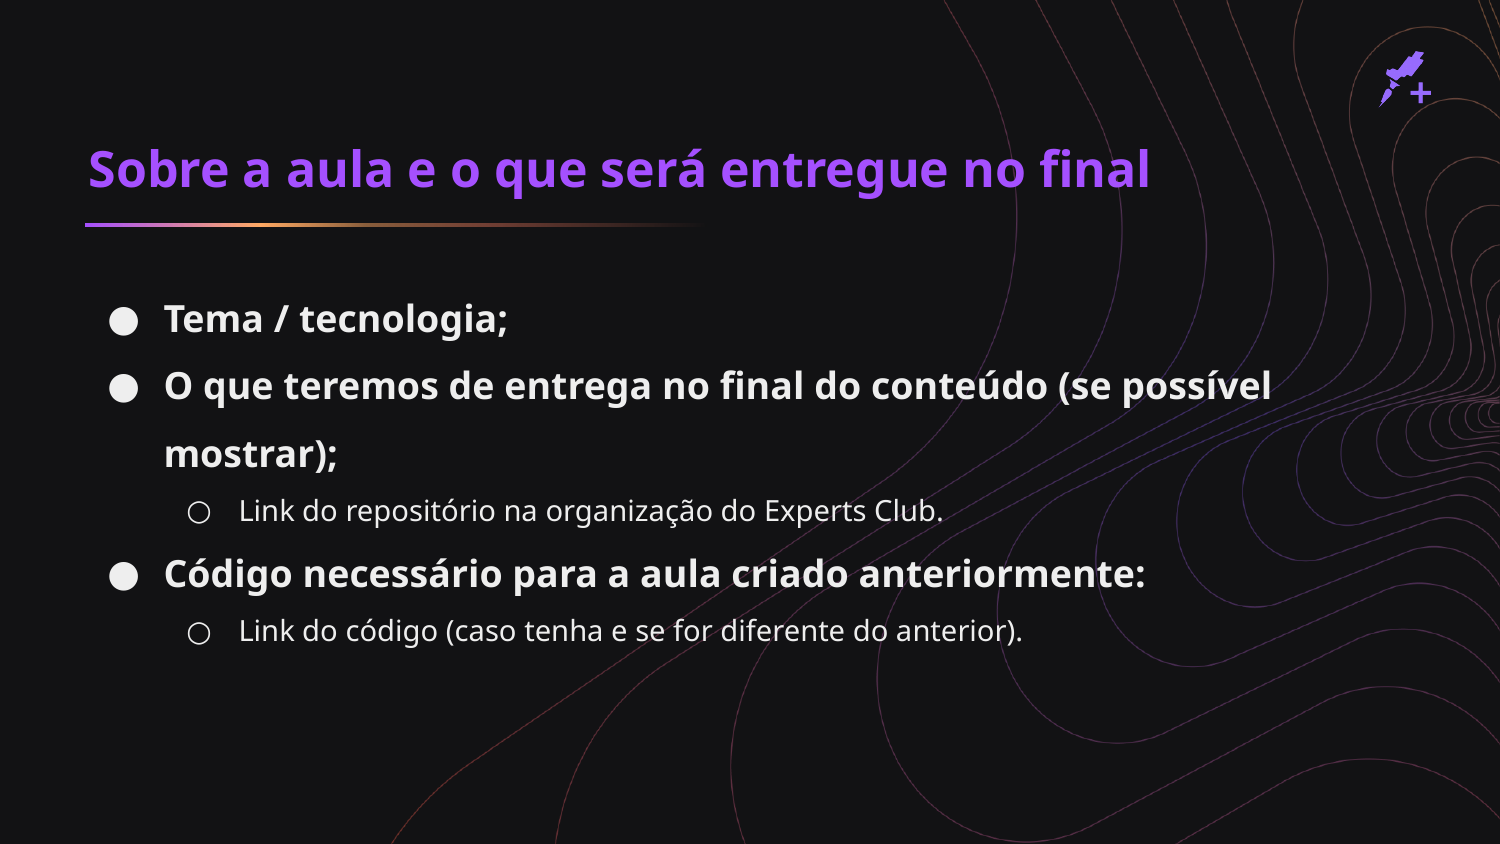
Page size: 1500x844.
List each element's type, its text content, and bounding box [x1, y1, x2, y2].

list Tema / tecnologia; O que teremos de entrega no final do conteúdo (se possível mostrar); Link do repositório na organização do Experts Club. Código necessário para a aula criado anteriormente: Link do código (caso tenha e se for diferente do anterior). [73, 257, 1427, 722]
title Sobre a aula e o que será entregue no final [73, 122, 1427, 217]
picture [1378, 51, 1431, 108]
picture [78, 219, 718, 238]
